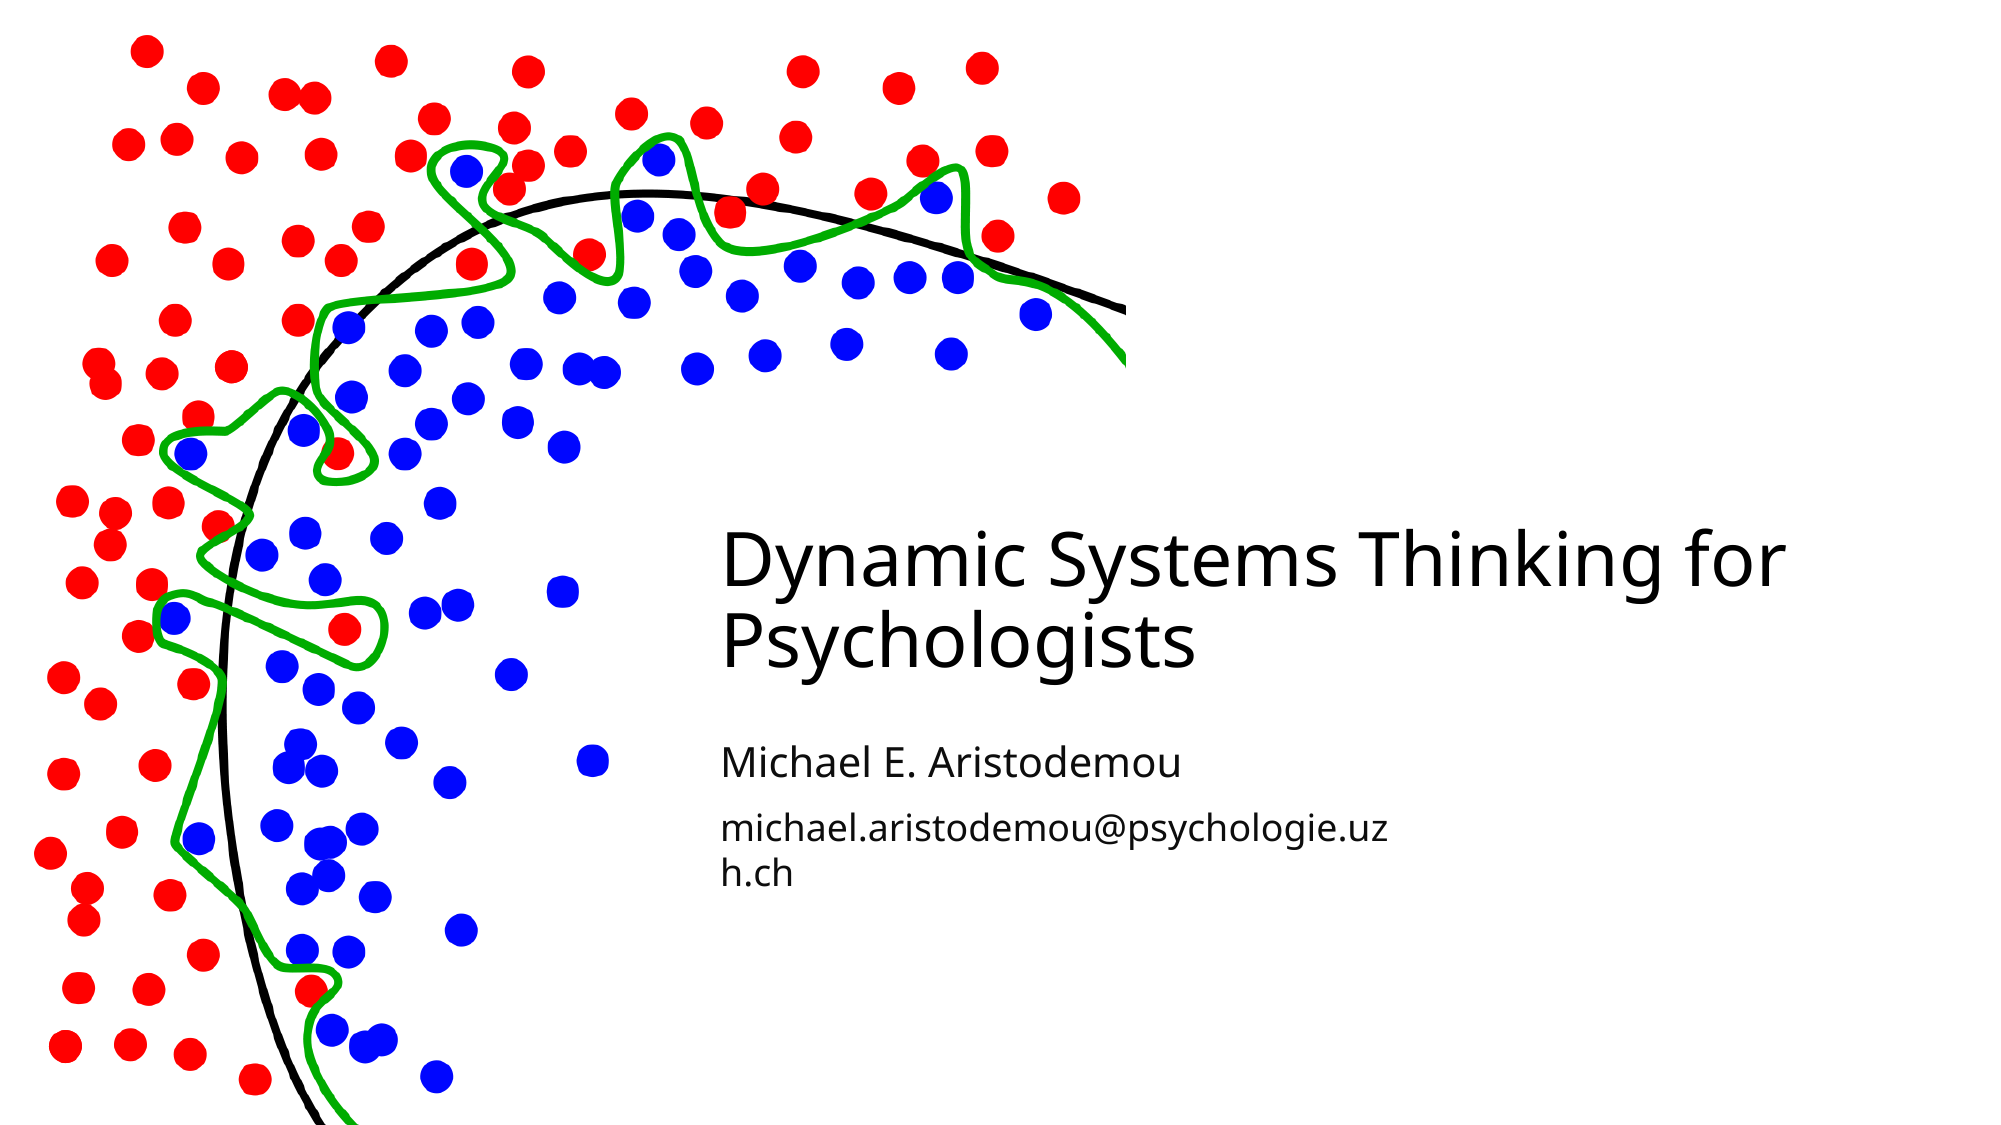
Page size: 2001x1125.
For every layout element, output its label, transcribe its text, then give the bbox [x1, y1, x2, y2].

text_box michael.aristodemou@psychologie.uzh.ch [1126, 796, 1427, 902]
picture [0, 0, 1126, 1125]
text_box Michael E. Aristodemou [1126, 734, 1609, 1006]
title Dynamic Systems Thinking for Psychologists [1126, 493, 1860, 712]
